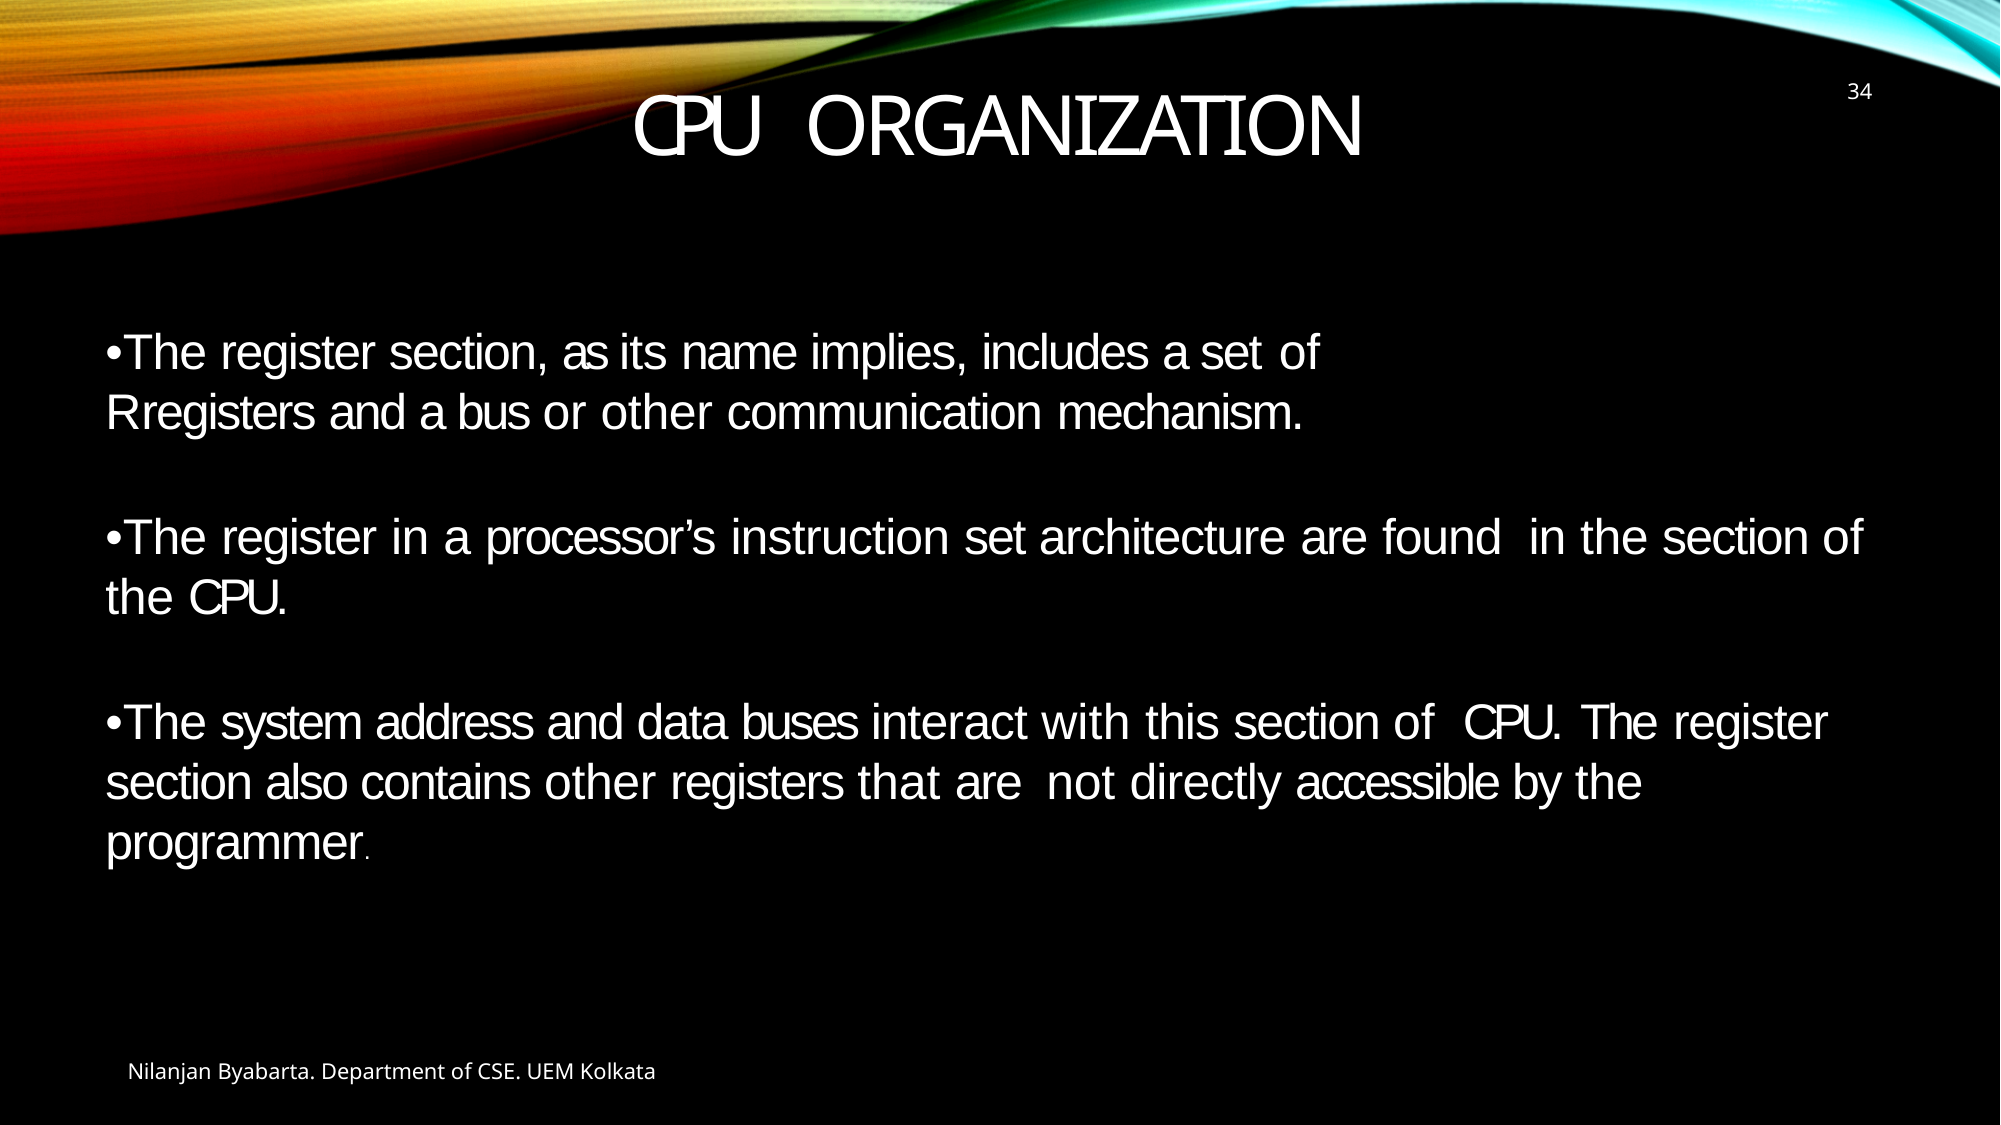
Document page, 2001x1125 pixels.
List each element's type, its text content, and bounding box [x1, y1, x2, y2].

title CPU Organization [254, 75, 1383, 181]
slide_number 34 [1437, 62, 1888, 123]
picture [0, 0, 2000, 237]
text_box •The register section, as its name implies, includes a set of Rregisters and a bus or other communication mechanism. •The register in a processor’s instruction set architecture are found in the section of the CPU. •The system address and data buses interact with this section of CPU. The register section also contains other registers that are not directly accessible by the programmer. [103, 317, 1871, 870]
footer Nilanjan Byabarta. Department of CSE. UEM Kolkata [112, 1042, 1388, 1103]
